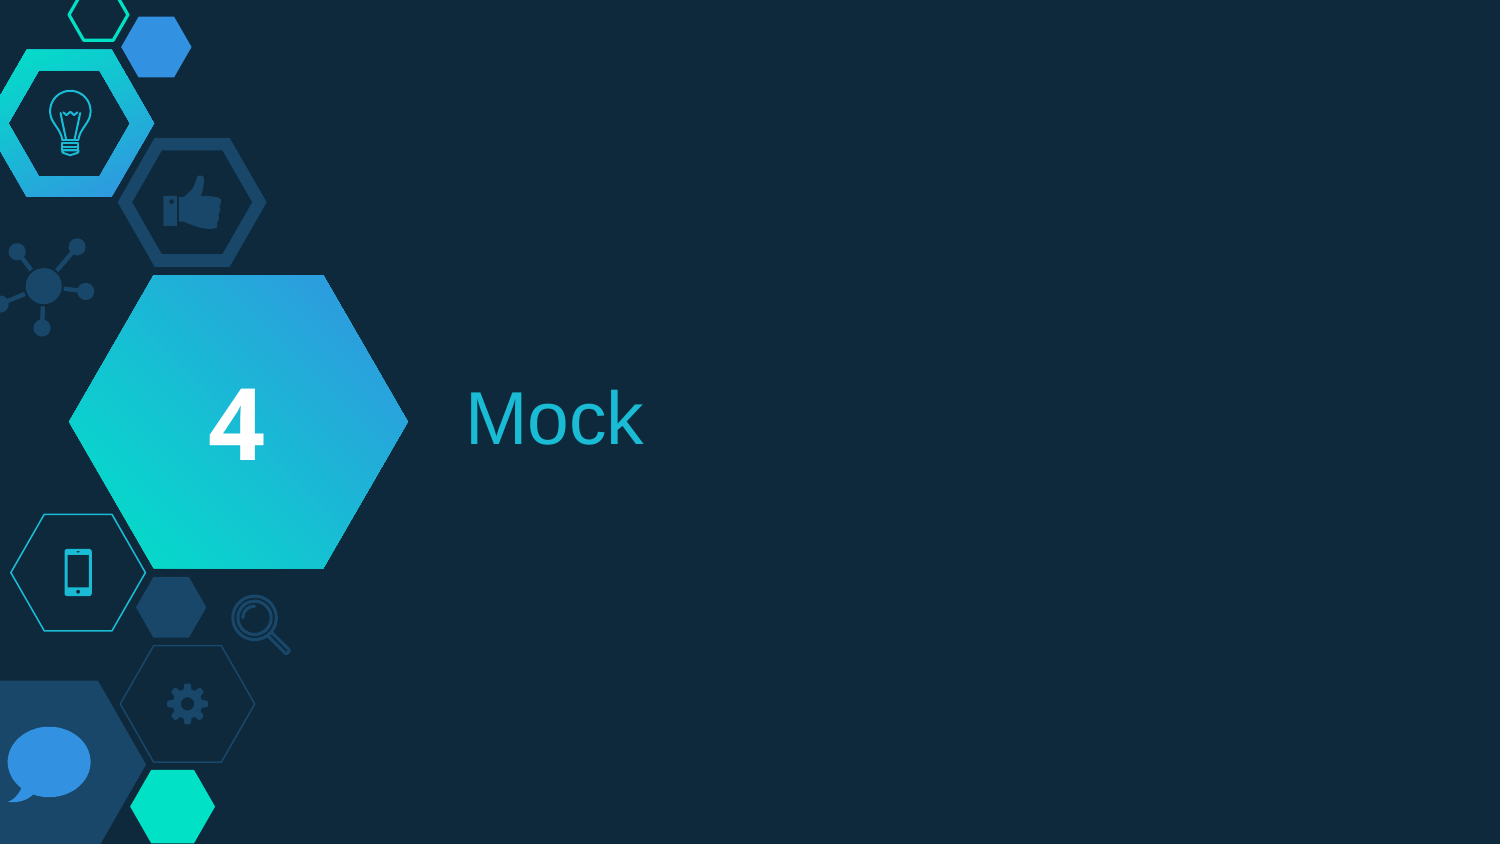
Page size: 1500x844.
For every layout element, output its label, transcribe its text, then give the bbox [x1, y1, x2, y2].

title Mock [450, 284, 1375, 475]
text_box 4 [67, 274, 407, 566]
